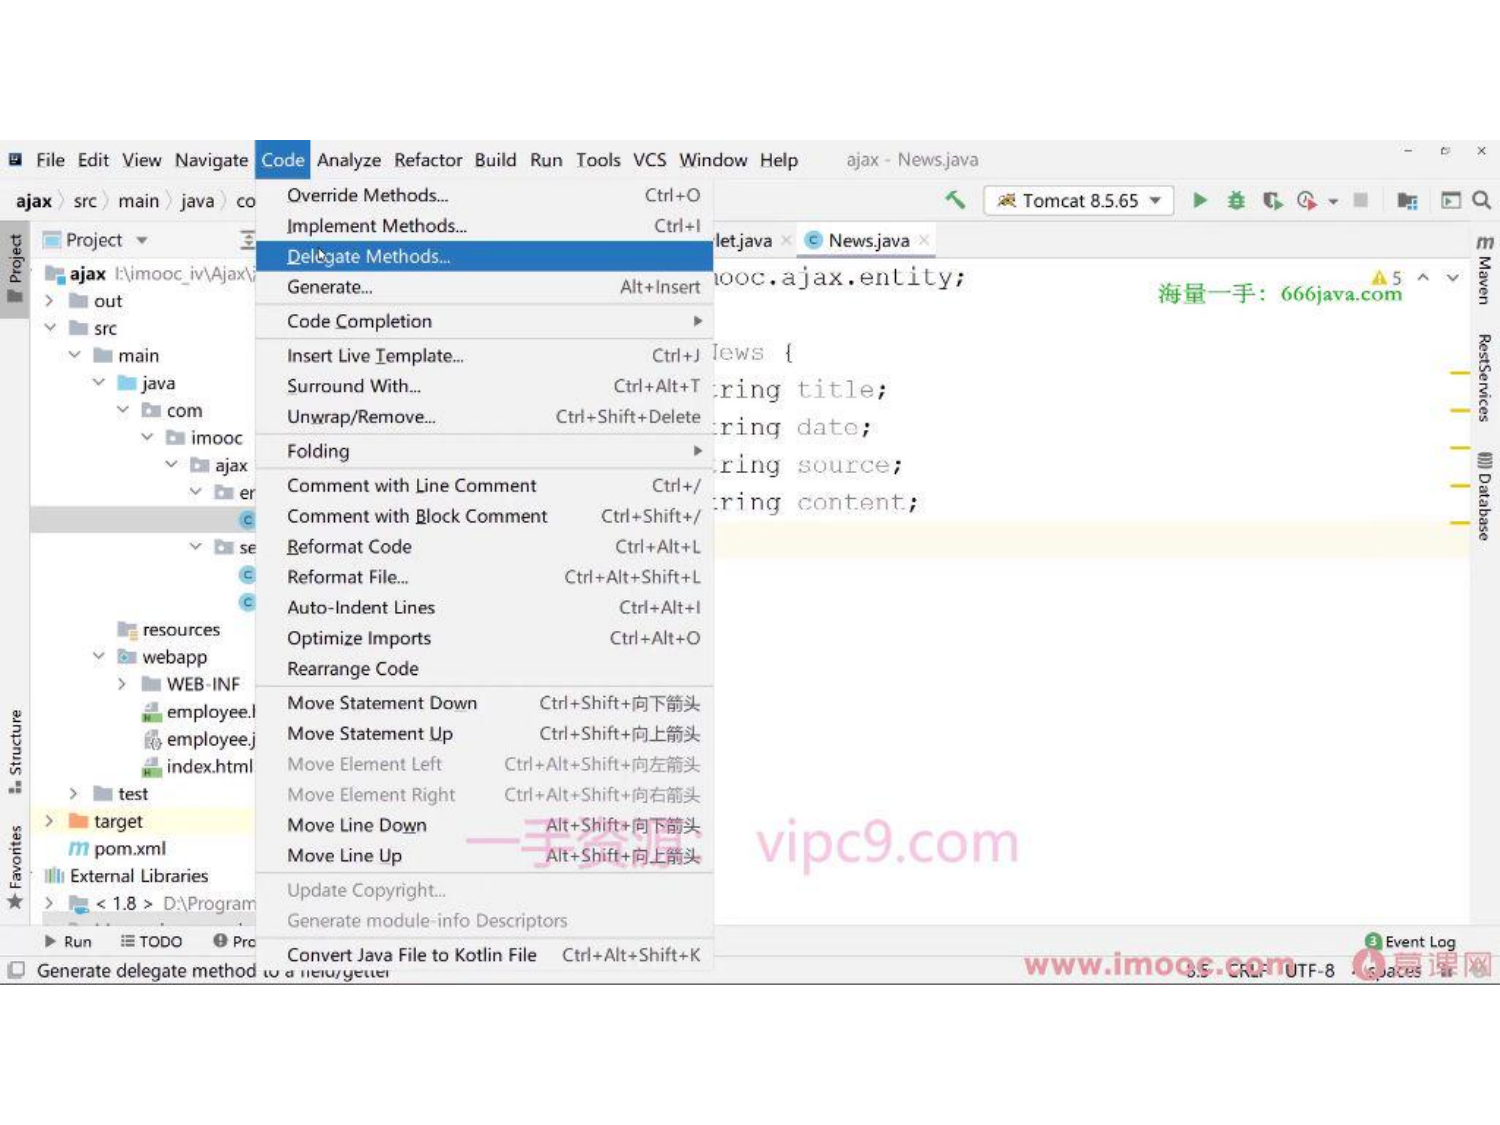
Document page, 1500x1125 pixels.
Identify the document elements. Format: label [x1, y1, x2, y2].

picture [0, 140, 1500, 985]
